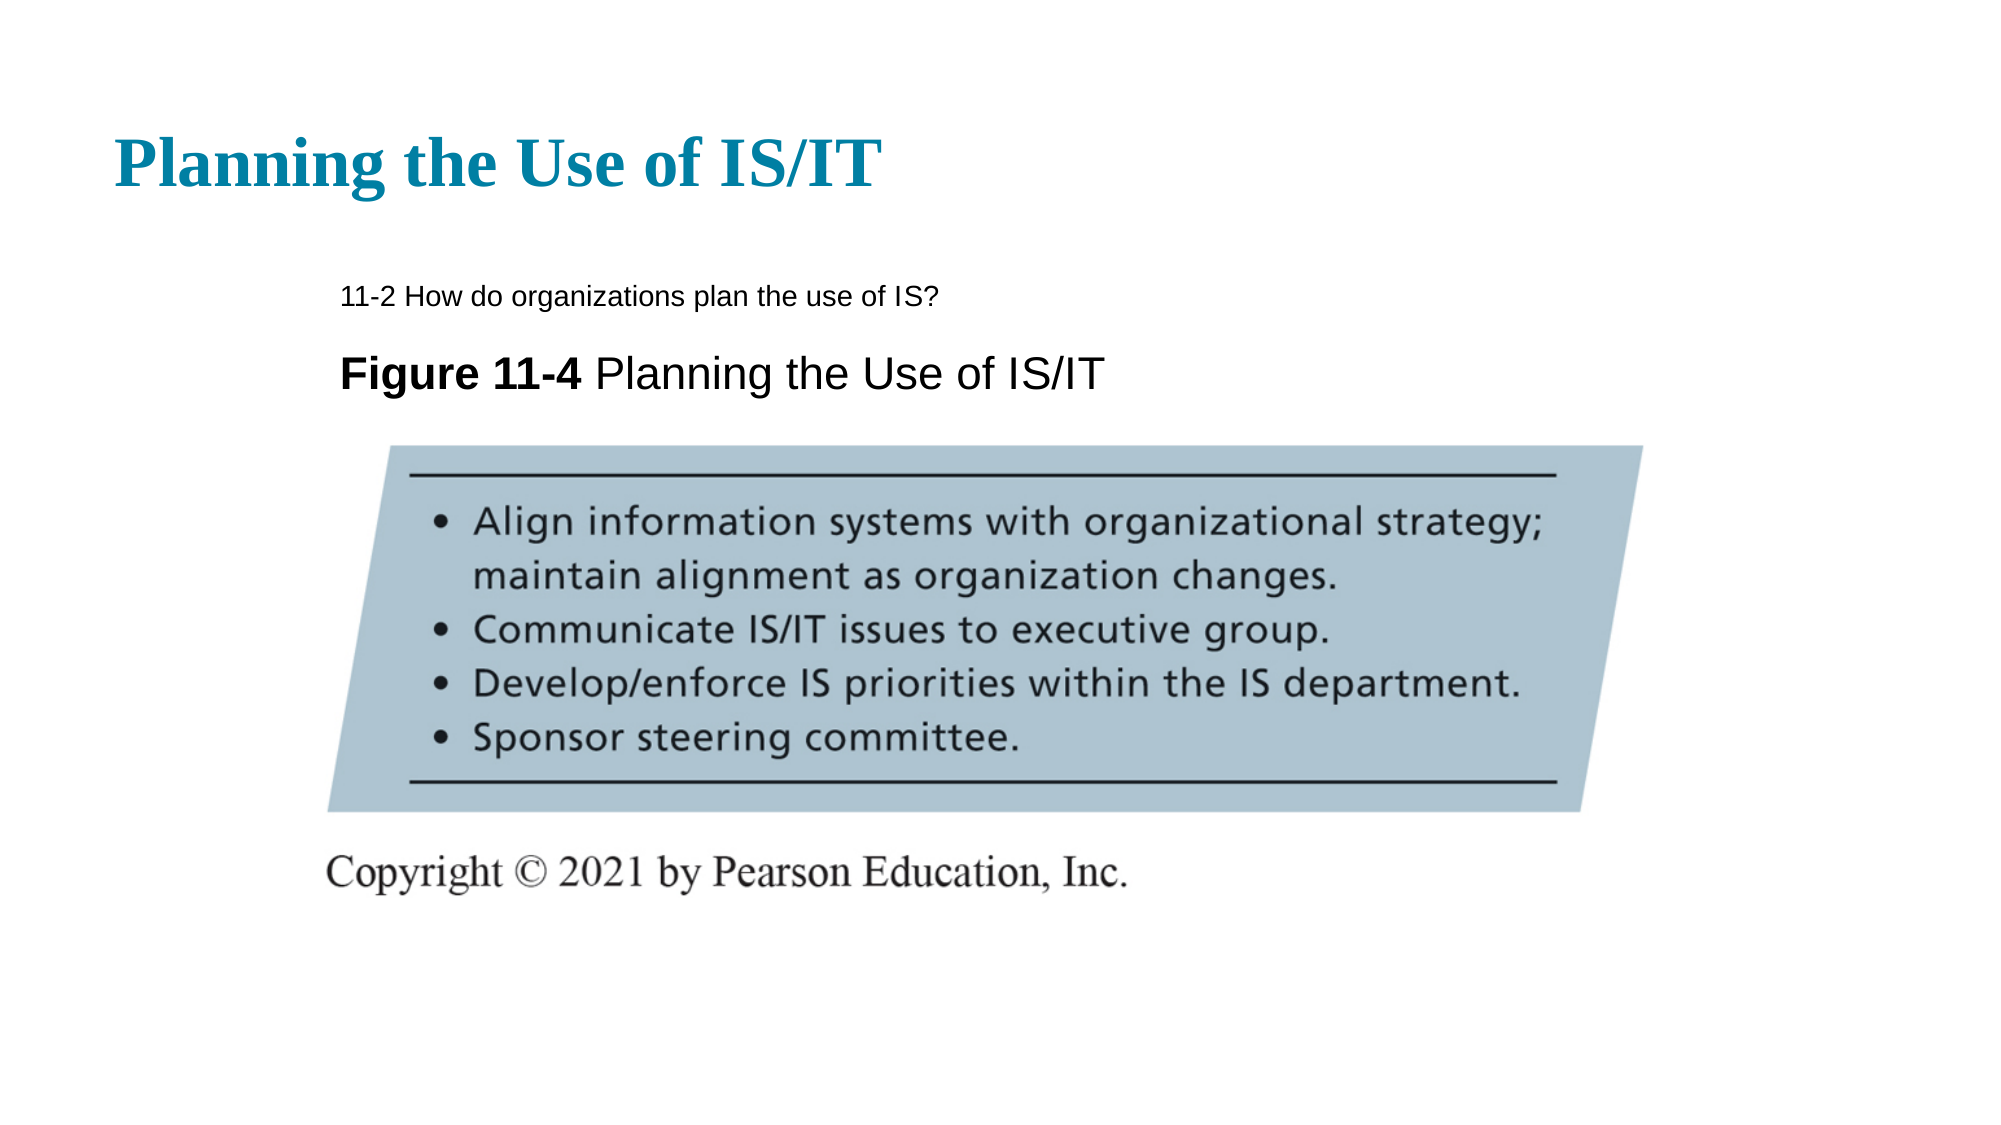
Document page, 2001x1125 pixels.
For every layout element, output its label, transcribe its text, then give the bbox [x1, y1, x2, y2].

list 11-2 How do organizations plan the use of I S? Figure 11-4 Planning the Use of I S/I T [324, 262, 1675, 424]
title Planning the Use of I S/I T [99, 35, 1900, 216]
picture [324, 443, 1646, 899]
